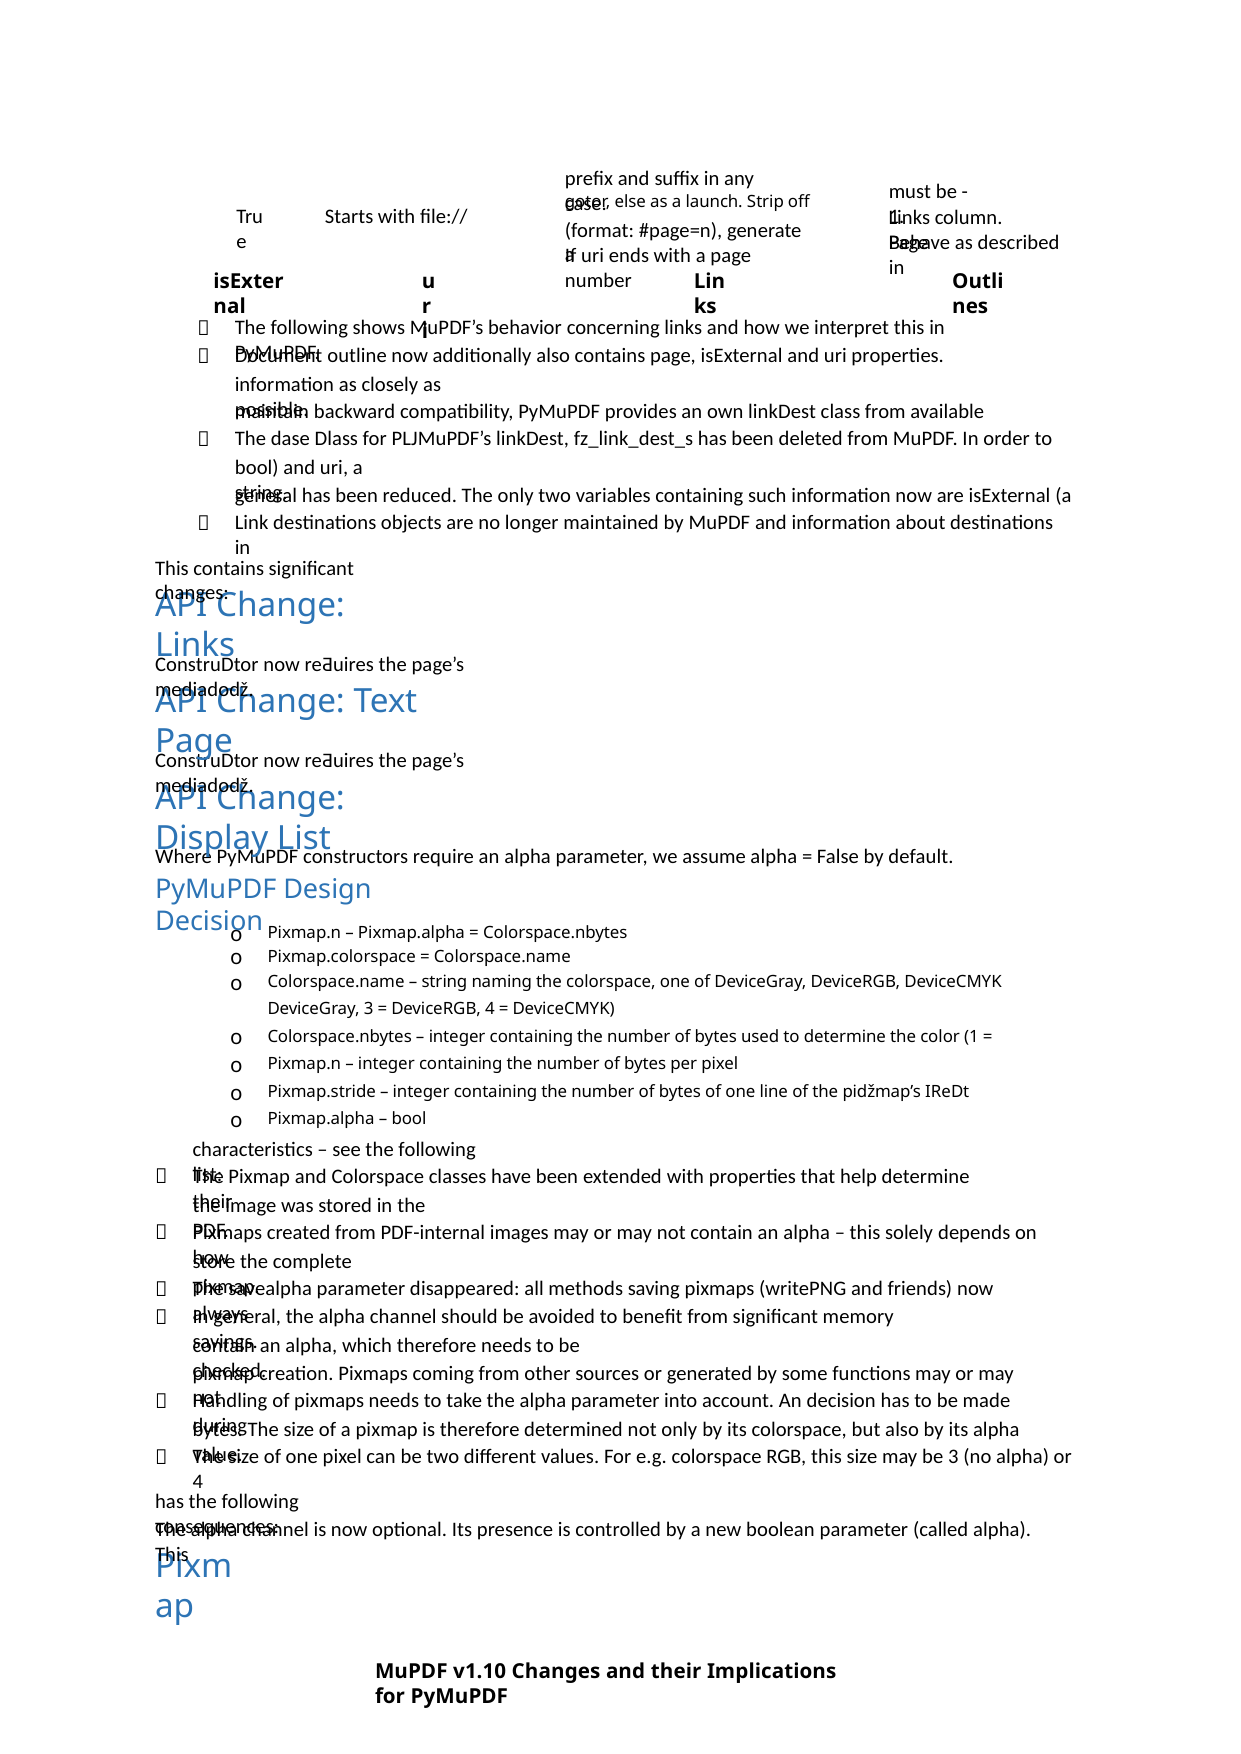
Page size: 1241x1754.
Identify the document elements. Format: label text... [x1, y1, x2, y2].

text_box Document outline now additionally also contains page, isExternal and uri properties. [227, 338, 980, 360]
text_box (format: #page=n), generate a [557, 213, 815, 235]
text_box ConstruDtor now reƋuires the page’s mediadodž. [147, 743, 560, 765]
text_box isExternal [205, 264, 296, 288]
text_box general has been reduced. The only two variables containing such information now are isExternal (a [227, 478, 1094, 500]
text_box Colorspace.nbytes – integer containing the number of bytes used to determine the color (1 = [259, 1022, 1064, 1044]
text_box  [147, 1272, 163, 1298]
text_box o [222, 917, 241, 941]
text_box MuPDF v1.10 Changes and their Implications for PyMuPDF [367, 1655, 878, 1676]
text_box contain an alpha, which therefore needs to be checked. [185, 1329, 660, 1350]
text_box  [147, 1384, 163, 1410]
text_box o [222, 1021, 241, 1045]
text_box Link destinations objects are no longer maintained by MuPDF and information about destinations in [227, 505, 1077, 527]
text_box pixmap creation. Pixmaps coming from other sources or generated by some functions may or may not [185, 1356, 1053, 1378]
text_box  [147, 1440, 163, 1466]
text_box  [147, 1216, 163, 1242]
text_box  [189, 422, 206, 448]
text_box prefix and suffix in any case. [557, 161, 802, 185]
text_box Links [686, 264, 735, 288]
text_box Handling of pixmaps needs to take the alpha parameter into account. An decision has to be made during [185, 1383, 1073, 1405]
text_box The alpha channel is now optional. Its presence is controlled by a new boolean parameter (called alpha). This [147, 1512, 1077, 1534]
text_box uri [414, 264, 444, 288]
text_box In general, the alpha channel should be avoided to benefit from significant memory savings. [185, 1300, 968, 1321]
text_box Starts with file:// [317, 200, 489, 223]
text_box o [222, 1048, 241, 1073]
text_box maintain backward compatibility, PyMuPDF provides an own linkDest class from available [227, 394, 1001, 416]
text_box o [222, 1076, 241, 1100]
text_box  [189, 339, 206, 365]
text_box PyMuPDF Design Decision [147, 868, 437, 896]
text_box True [228, 200, 273, 223]
text_box o [222, 1103, 241, 1128]
text_box The size of one pixel can be two different values. For e.g. colorspace RGB, this size may be 3 (no alpha) or 4 [185, 1439, 1094, 1461]
text_box characteristics – see the following list: [185, 1132, 512, 1154]
text_box If uri ends with a page number [557, 238, 829, 260]
text_box Pixmap [147, 1541, 253, 1575]
text_box gotor, else as a launch. Strip off [557, 187, 836, 209]
text_box DeviceGray, 3 = DeviceRGB, 4 = DeviceCMYK) [259, 995, 642, 1016]
text_box Outlines [944, 264, 1023, 288]
text_box store the complete pixmap. [185, 1244, 424, 1266]
text_box Where PyMuPDF constructors require an alpha parameter, we assume alpha = False by default. [147, 840, 980, 861]
text_box information as closely as possible. [227, 367, 520, 389]
text_box  [147, 1300, 163, 1327]
text_box The dase Dlass for PLJMuPDF’s linkDest, fz_link_dest_s has been deleted from MuPDF. In order to [227, 422, 1080, 443]
text_box Pixmap.n – integer containing the number of bytes per pixel [260, 1049, 775, 1071]
text_box must be -1. [881, 174, 986, 198]
text_box bool) and uri, a string. [227, 450, 426, 472]
text_box The Pixmap and Colorspace classes have been extended with properties that help determine their [185, 1159, 1023, 1181]
text_box Pixmap.alpha – bool [259, 1104, 443, 1126]
text_box The savealpha parameter disappeared: all methods saving pixmaps (writePNG and friends) now always [185, 1271, 1063, 1293]
text_box Pixmaps created from PDF-internal images may or may not contain an alpha – this solely depends on how [185, 1215, 1083, 1237]
text_box ConstruDtor now reƋuires the page’s mediadodž. [147, 647, 555, 669]
text_box bytes. The size of a pixmap is therefore determined not only by its colorspace, but also by its alpha value. [185, 1412, 1079, 1434]
text_box Pixmap.stride – integer containing the number of bytes of one line of the pidžmap’s IReDt [260, 1077, 1024, 1099]
text_box The following shows MuPDF’s behavior concerning links and how we interpret this in PyMuPDF. [227, 310, 1042, 332]
text_box has the following consequences: [147, 1485, 428, 1506]
text_box API Change: Display List [147, 773, 472, 807]
text_box the image was stored in the PDF. [185, 1188, 469, 1210]
text_box API Change: Text Page [147, 676, 453, 710]
text_box Links column. Page [881, 200, 1047, 222]
text_box o [222, 966, 241, 991]
text_box API Change: Links [147, 580, 390, 614]
text_box Behave as described in [881, 226, 1079, 247]
text_box  [189, 506, 206, 532]
text_box Pixmap.colorspace = Colorspace.name [260, 942, 615, 963]
text_box This contains significant changes: [147, 551, 433, 572]
text_box  [147, 1160, 163, 1186]
text_box o [222, 941, 241, 965]
text_box Colorspace.name – string naming the colorspace, one of DeviceGray, DeviceRGB, DeviceCMYK [260, 967, 1059, 989]
text_box  [189, 311, 206, 337]
text_box Pixmap.n – Pixmap.alpha = Colorspace.nbytes [260, 918, 695, 940]
